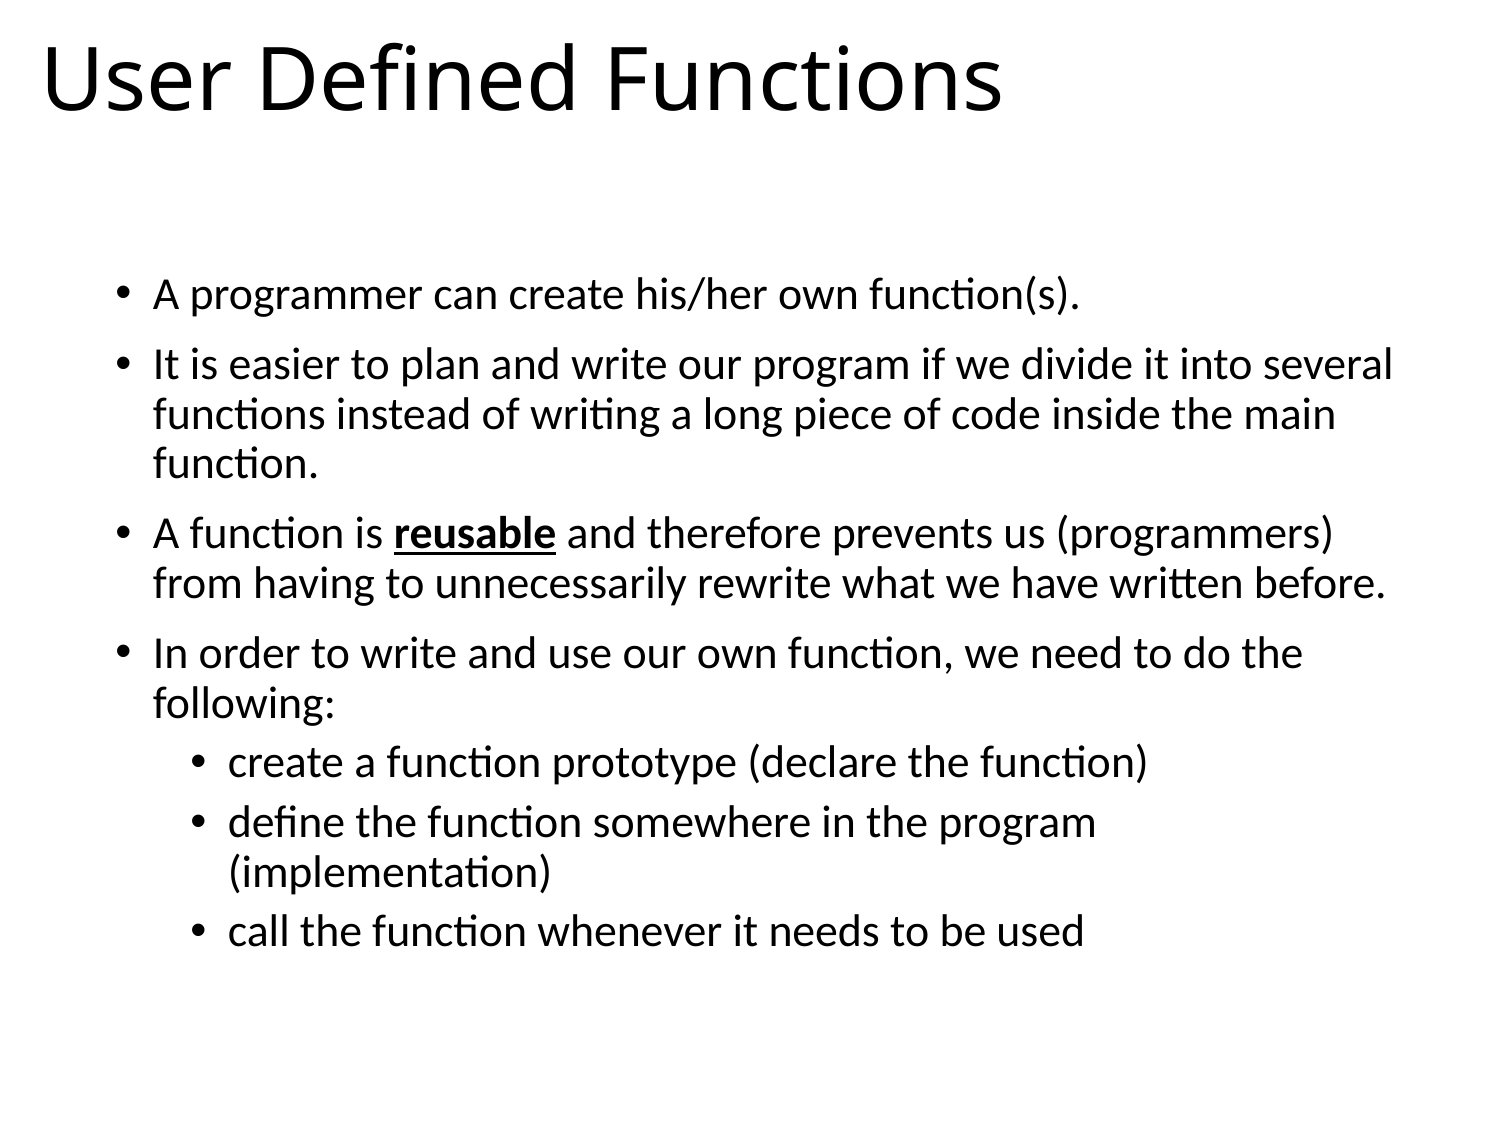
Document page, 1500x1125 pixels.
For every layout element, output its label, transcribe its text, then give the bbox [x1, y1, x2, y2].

title User Defined Functions [25, 26, 1469, 138]
list A programmer can create his/her own function(s). It is easier to plan and write our program if we divide it into several functions instead of writing a long piece of code inside the main function. A function is reusable and therefore prevents us (programmers) from having to unnecessarily rewrite what we have written before. In order to write and use our own function, we need to do the following: create a function prototype (declare the function) define the function somewhere in the program (implementation) call the function whenever it needs to be used [100, 262, 1438, 1005]
